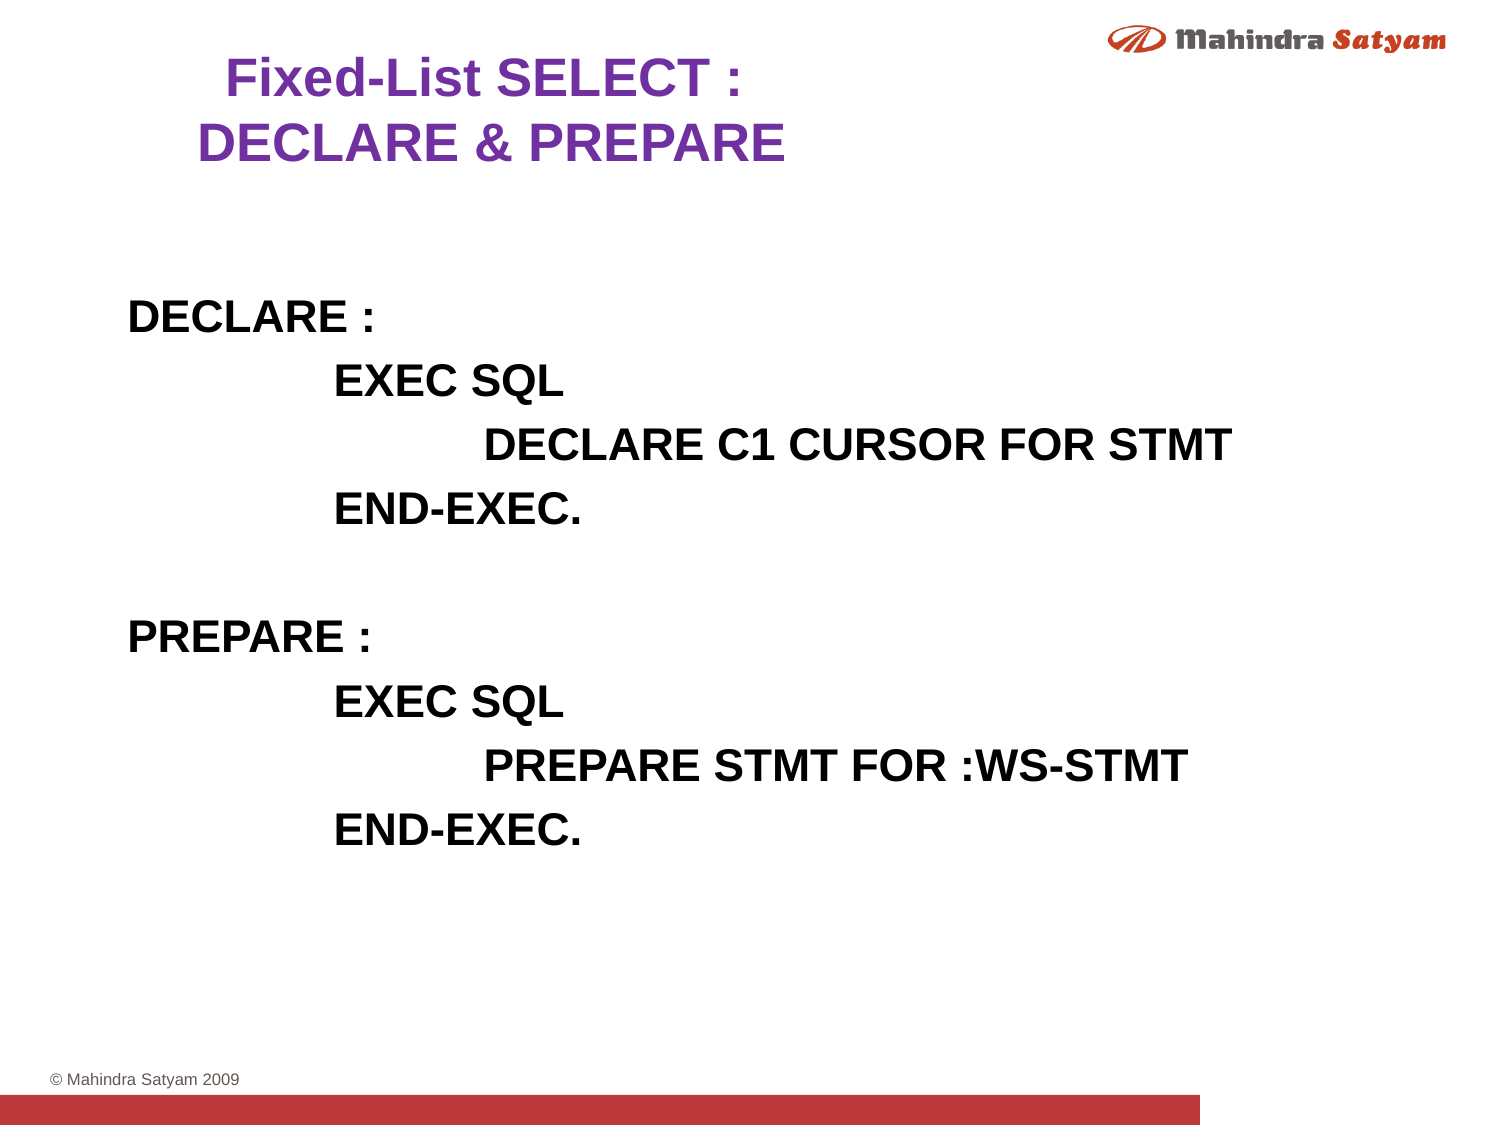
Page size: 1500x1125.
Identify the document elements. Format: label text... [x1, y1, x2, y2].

text_box DECLARE : EXEC SQL DECLARE C1 CURSOR FOR STMT END-EXEC. PREPARE : EXEC SQL PREPARE STMT FOR :WS-STMT END-EXEC. [112, 224, 1450, 988]
text_box Fixed-List SELECT : DECLARE & PREPARE [78, 16, 892, 180]
picture [1107, 25, 1446, 53]
